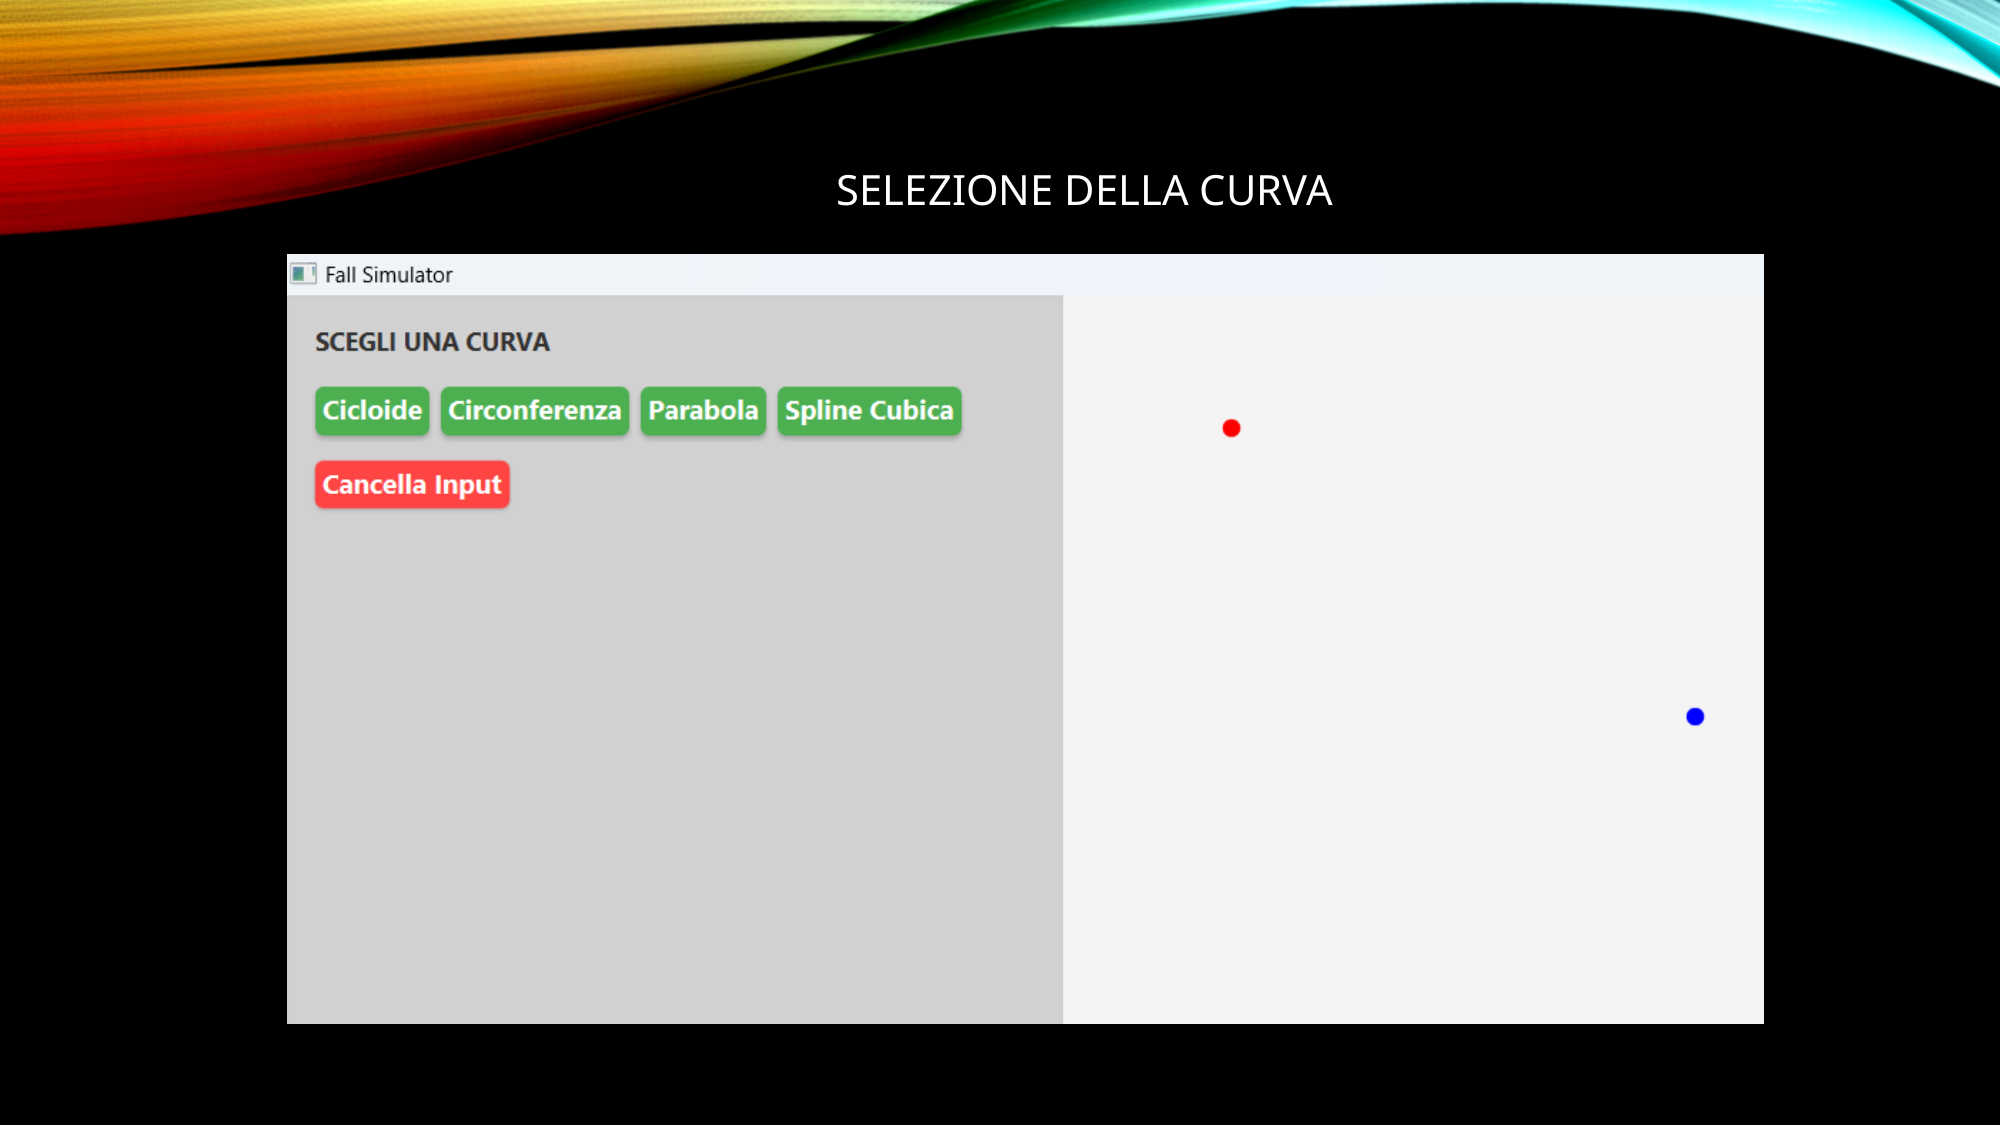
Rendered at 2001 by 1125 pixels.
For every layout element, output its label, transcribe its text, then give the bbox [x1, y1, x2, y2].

picture [0, 0, 2000, 237]
title Selezione della curva [0, 85, 1349, 298]
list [286, 254, 1764, 1024]
